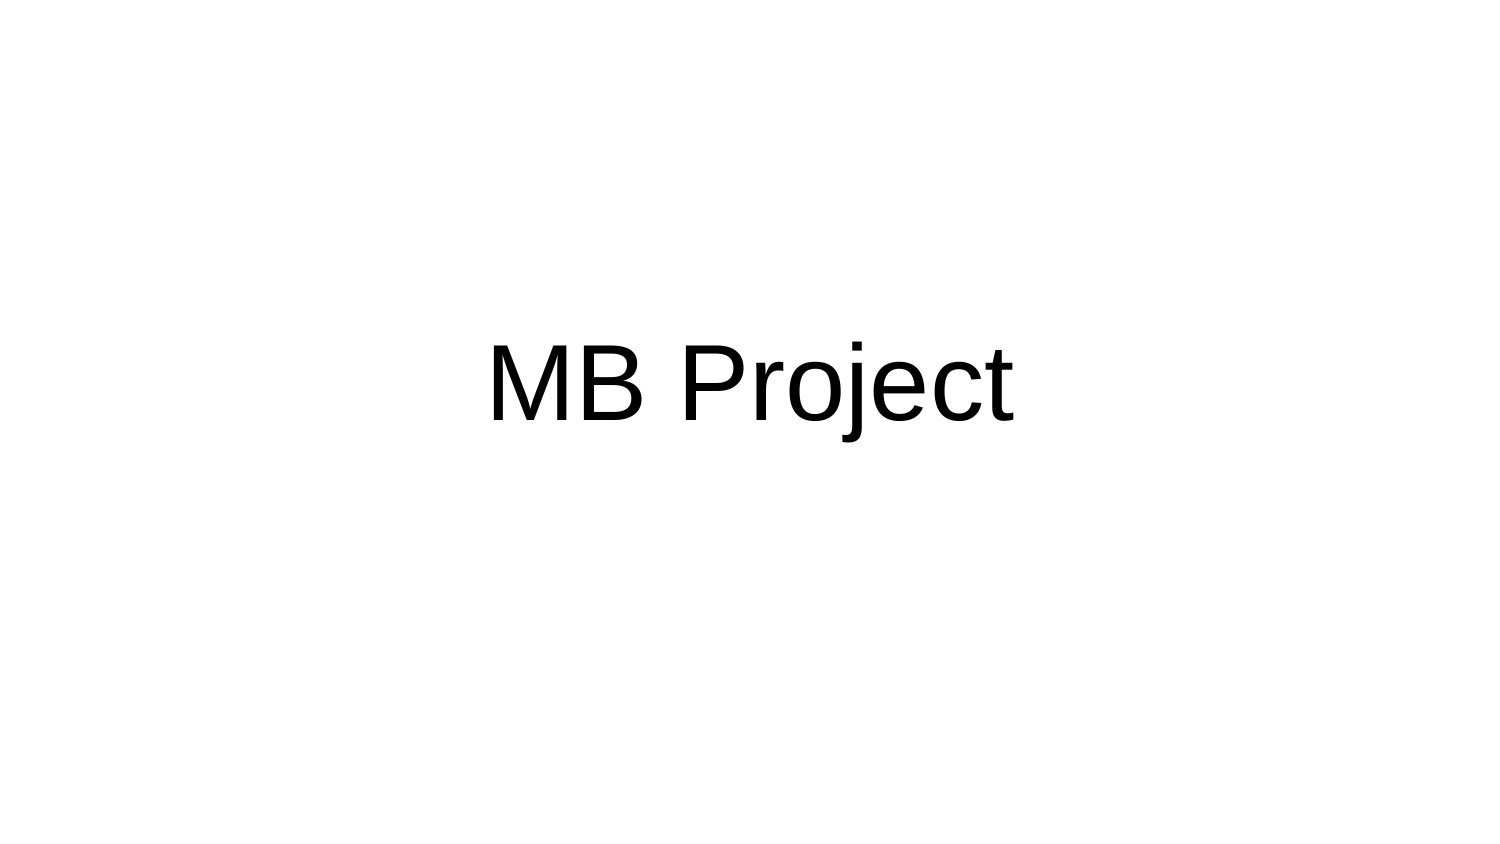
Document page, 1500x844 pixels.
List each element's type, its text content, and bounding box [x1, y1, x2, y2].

title MB Project [51, 122, 1449, 459]
